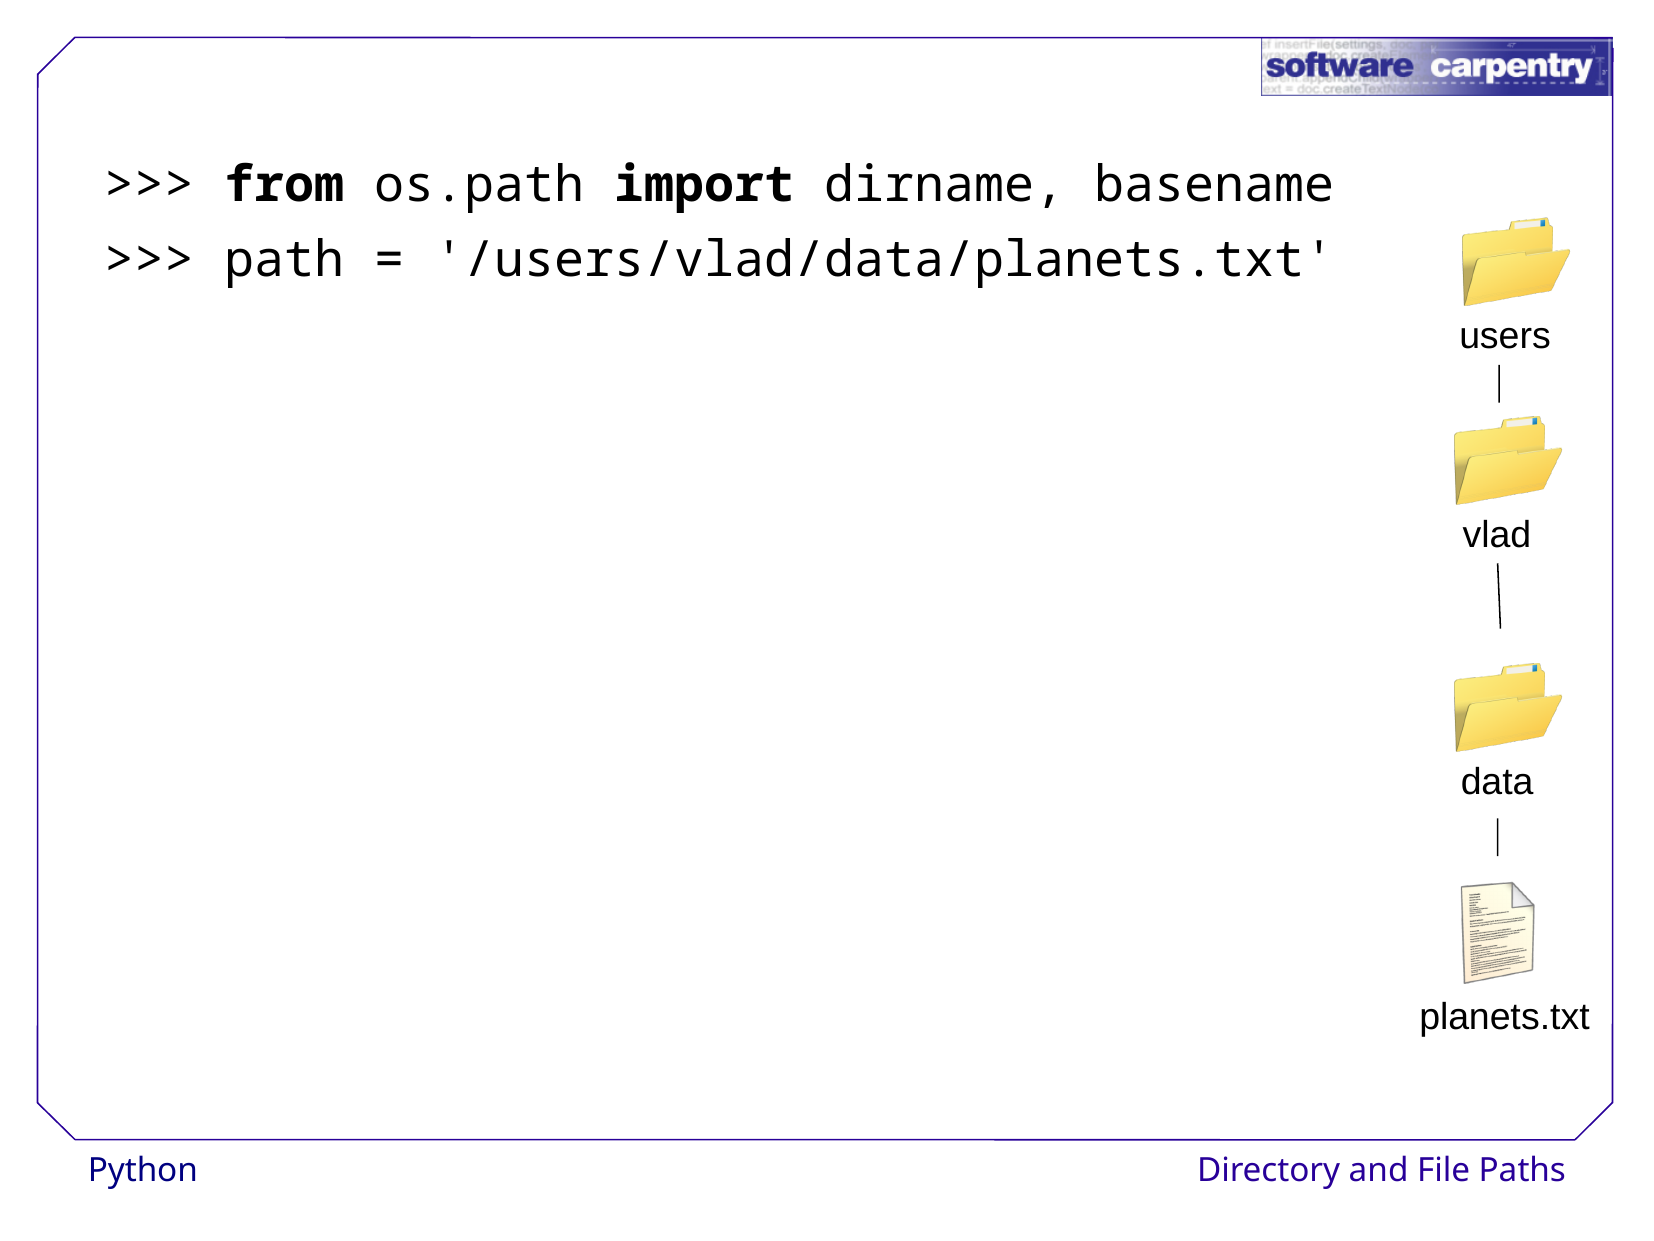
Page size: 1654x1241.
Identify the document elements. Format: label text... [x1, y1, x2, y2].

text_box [1443, 203, 1574, 366]
picture [1261, 39, 1613, 96]
text_box planets.txt [1404, 988, 1605, 1045]
text_box >>> from os.path import dirname, basename >>> path = '/users/vlad/data/planets.txt' [89, 128, 1512, 1036]
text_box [1445, 649, 1566, 812]
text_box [1446, 402, 1566, 565]
picture [1440, 874, 1555, 989]
